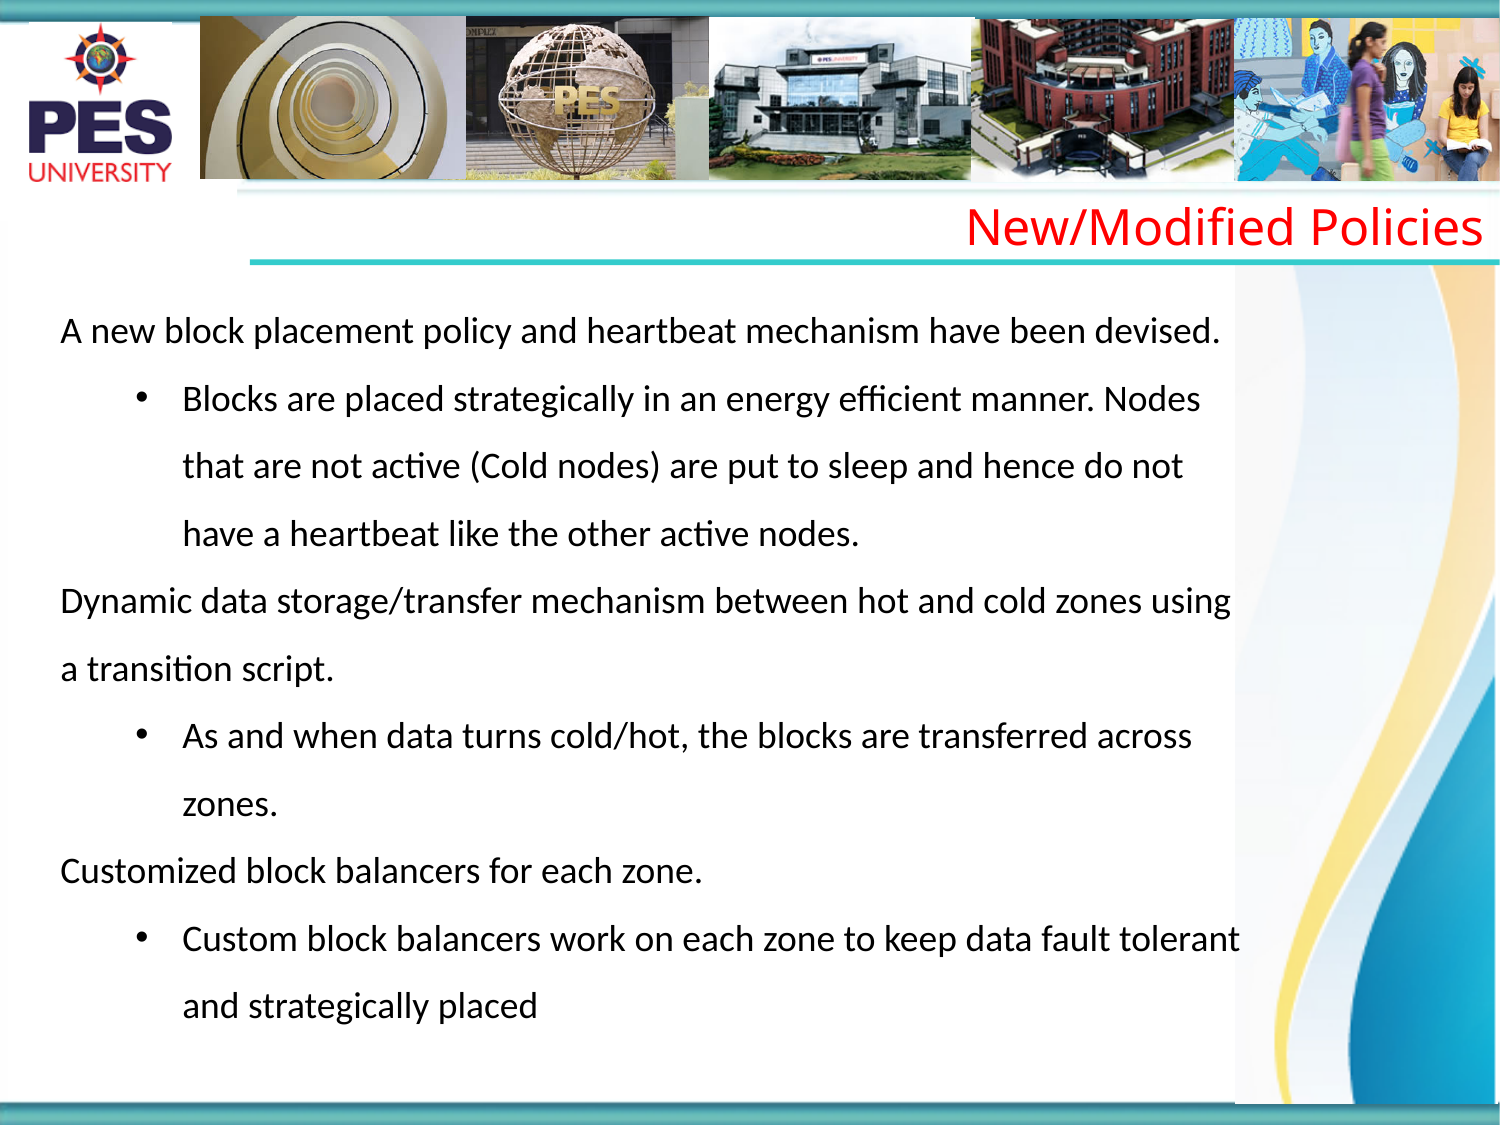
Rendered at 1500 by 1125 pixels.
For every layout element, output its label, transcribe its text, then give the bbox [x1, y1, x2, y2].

picture [0, 222, 1500, 1125]
picture [0, 0, 1500, 187]
text_box New/Modified Policies [224, 187, 1500, 264]
text_box A new block placement policy and heartbeat mechanism have been devised. Blocks are placed strategically in an energy efficient manner. Nodes that are not active (Cold nodes) are put to sleep and hence do not have a heartbeat like the other active nodes. Dynamic data storage/transfer mechanism between hot and cold zones using a transition script. As and when data turns cold/hot, the blocks are transferred across zones. Customized block balancers for each zone. Custom block balancers work on each zone to keep data fault tolerant and strategically placed [45, 276, 1271, 1034]
